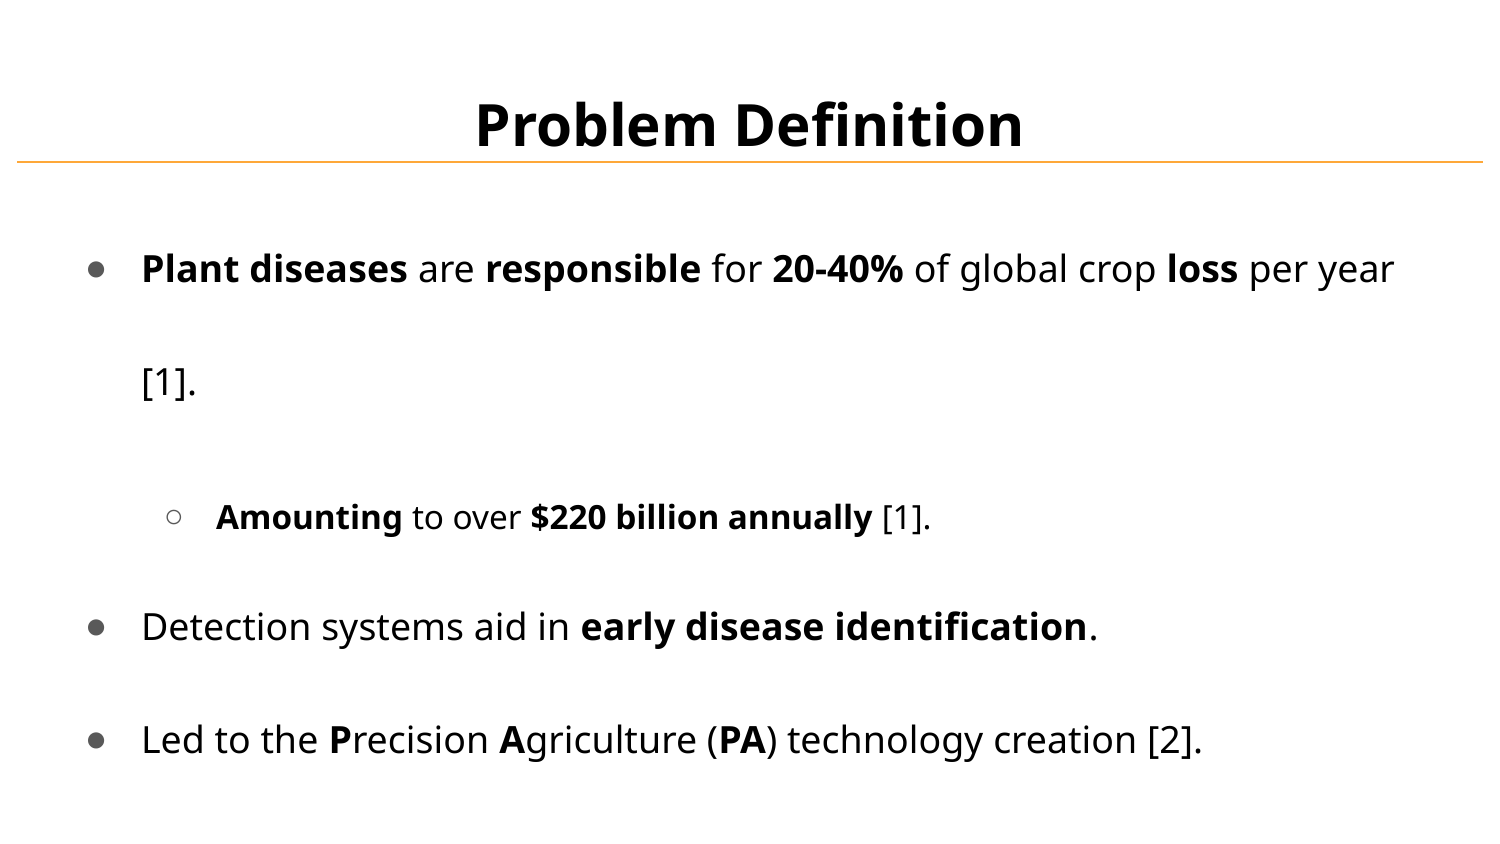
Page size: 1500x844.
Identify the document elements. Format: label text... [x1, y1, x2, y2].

list Plant diseases are responsible for 20-40% of global crop loss per year [1]. Amounting to over $220 billion annually [1]. Detection systems aid in early disease identification. Led to the Precision Agriculture (PA) technology creation [2]. [51, 189, 1449, 750]
title Problem Definition [51, 72, 1449, 161]
